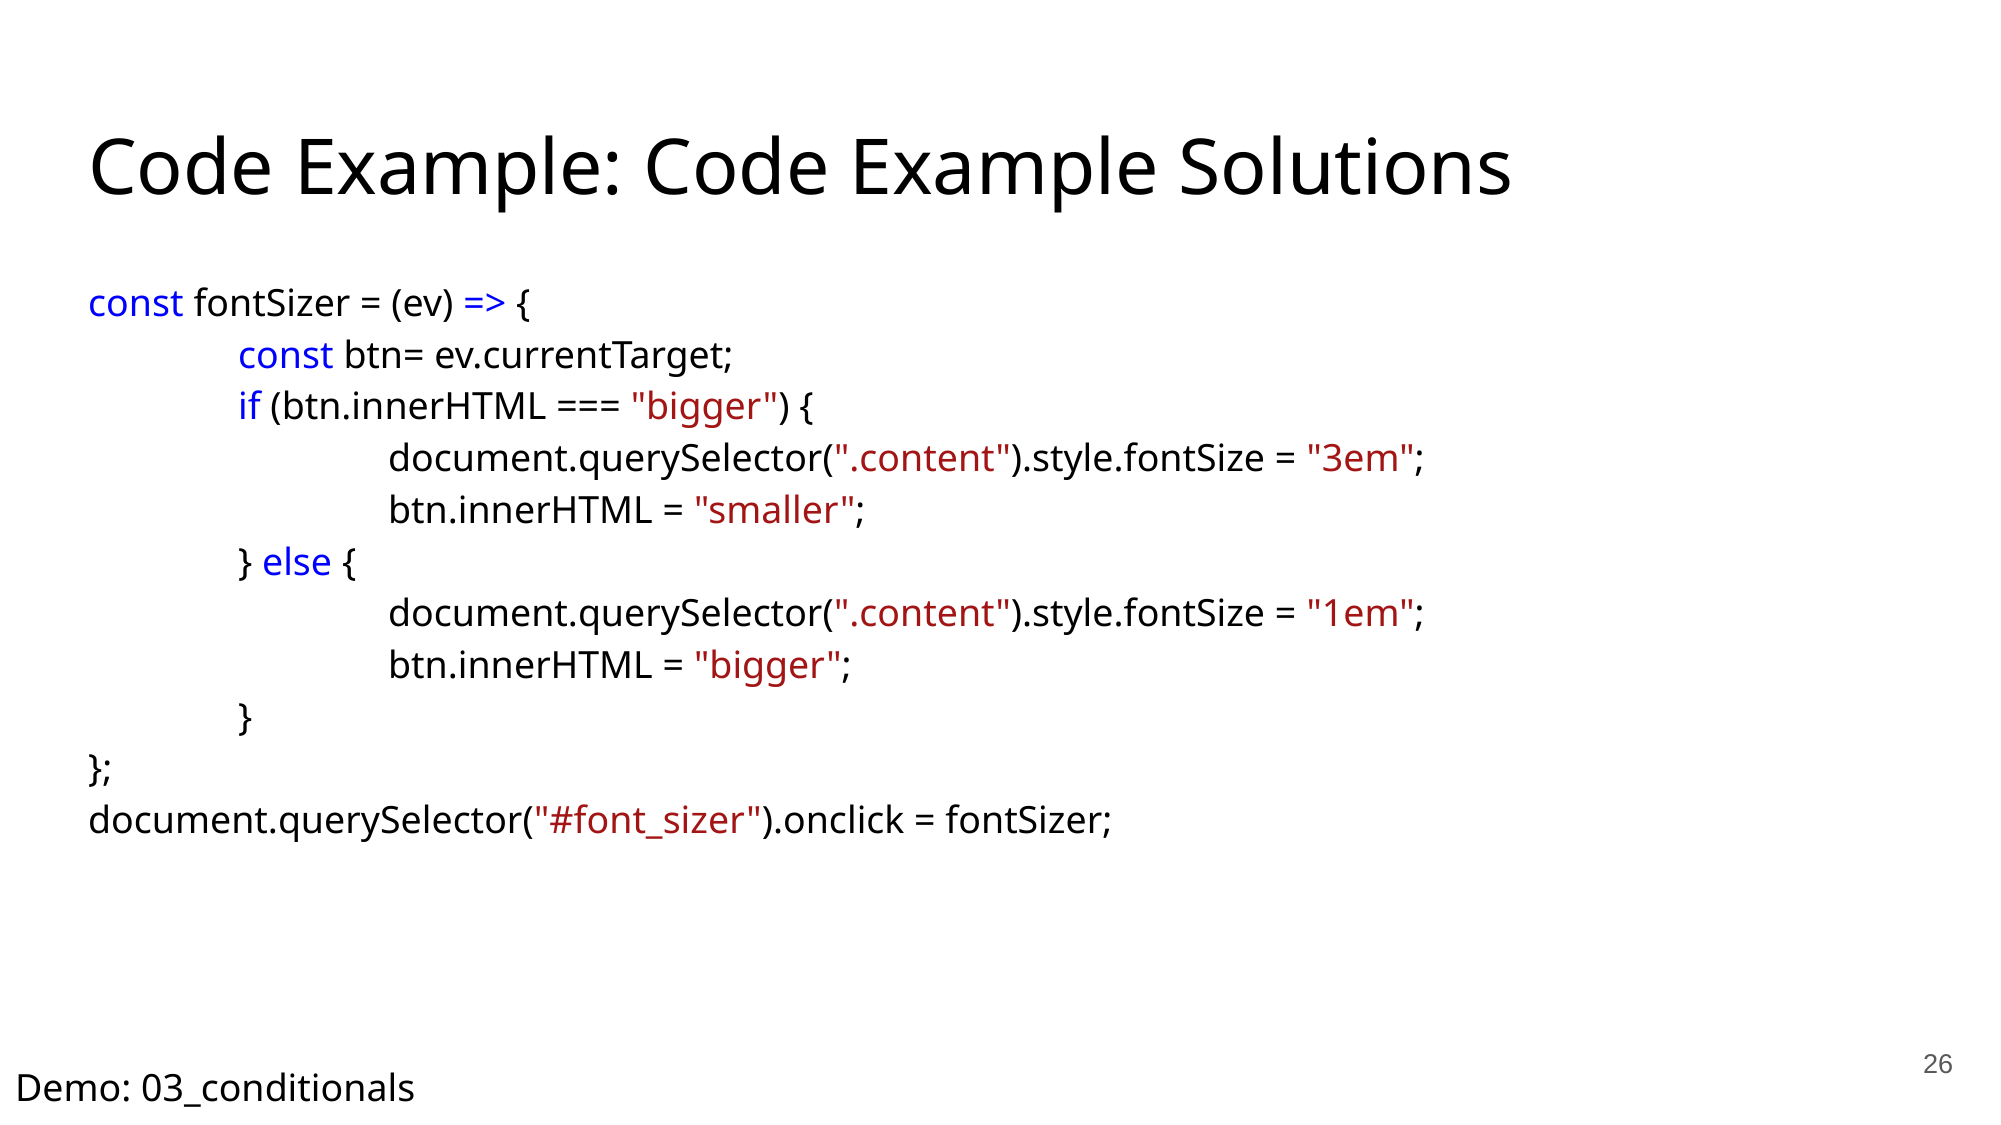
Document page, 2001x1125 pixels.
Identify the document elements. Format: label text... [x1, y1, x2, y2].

slide_number ‹#› [1853, 1019, 1974, 1106]
text_box Demo: 03_conditionals [0, 1049, 1529, 1125]
list const fontSizer = (ev) => { const btn= ev.currentTarget; if (btn.innerHTML === "bigger") { document.querySelector(".content").style.fontSize = "3em"; btn.innerHTML = "smaller"; } else { document.querySelector(".content").style.fontSize = "1em"; btn.innerHTML = "bigger"; } }; document.querySelector("#font_sizer").onclick = fontSizer; [68, 252, 1932, 1000]
title Code Example: Code Example Solutions [68, 97, 1932, 223]
